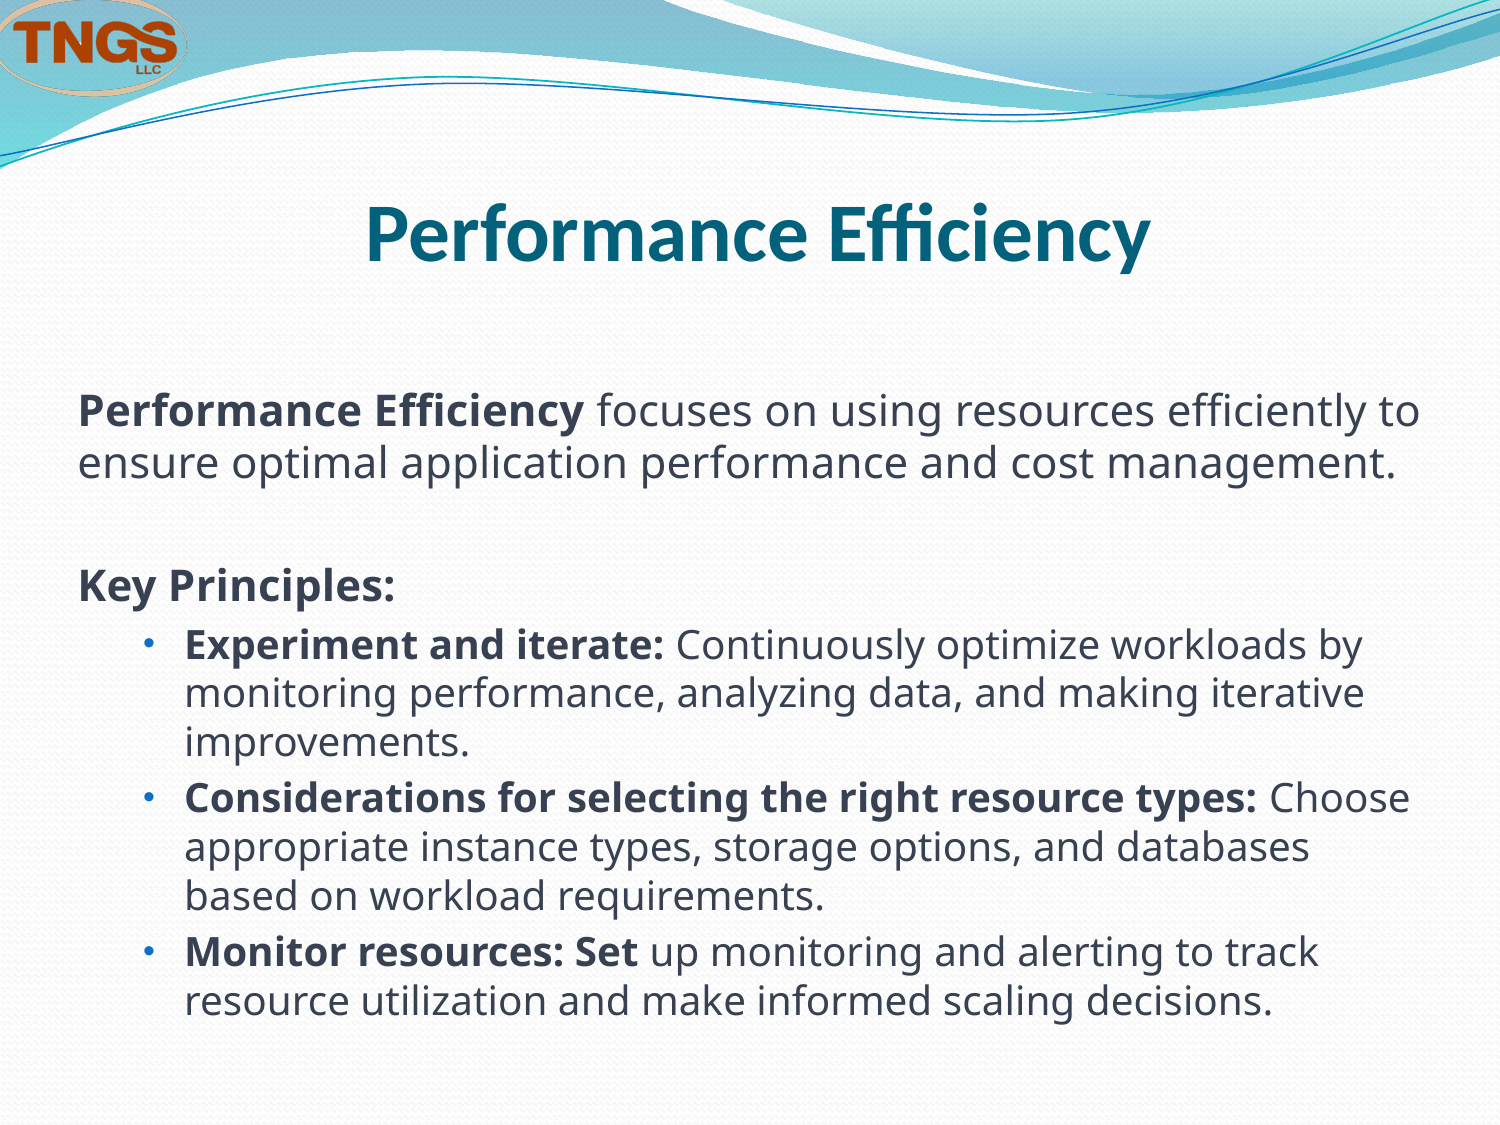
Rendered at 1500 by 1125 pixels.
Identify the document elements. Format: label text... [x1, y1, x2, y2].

title Performance Efficiency [84, 162, 1435, 278]
picture [0, 0, 188, 97]
list Performance Efficiency focuses on using resources efficiently to ensure optimal application performance and cost management. Key Principles: Experiment and iterate: Continuously optimize workloads by monitoring performance, analyzing data, and making iterative improvements. Considerations for selecting the right resource types: Choose appropriate instance types, storage options, and databases based on workload requirements. Monitor resources: Set up monitoring and alerting to track resource utilization and make informed scaling decisions. [62, 375, 1438, 1075]
